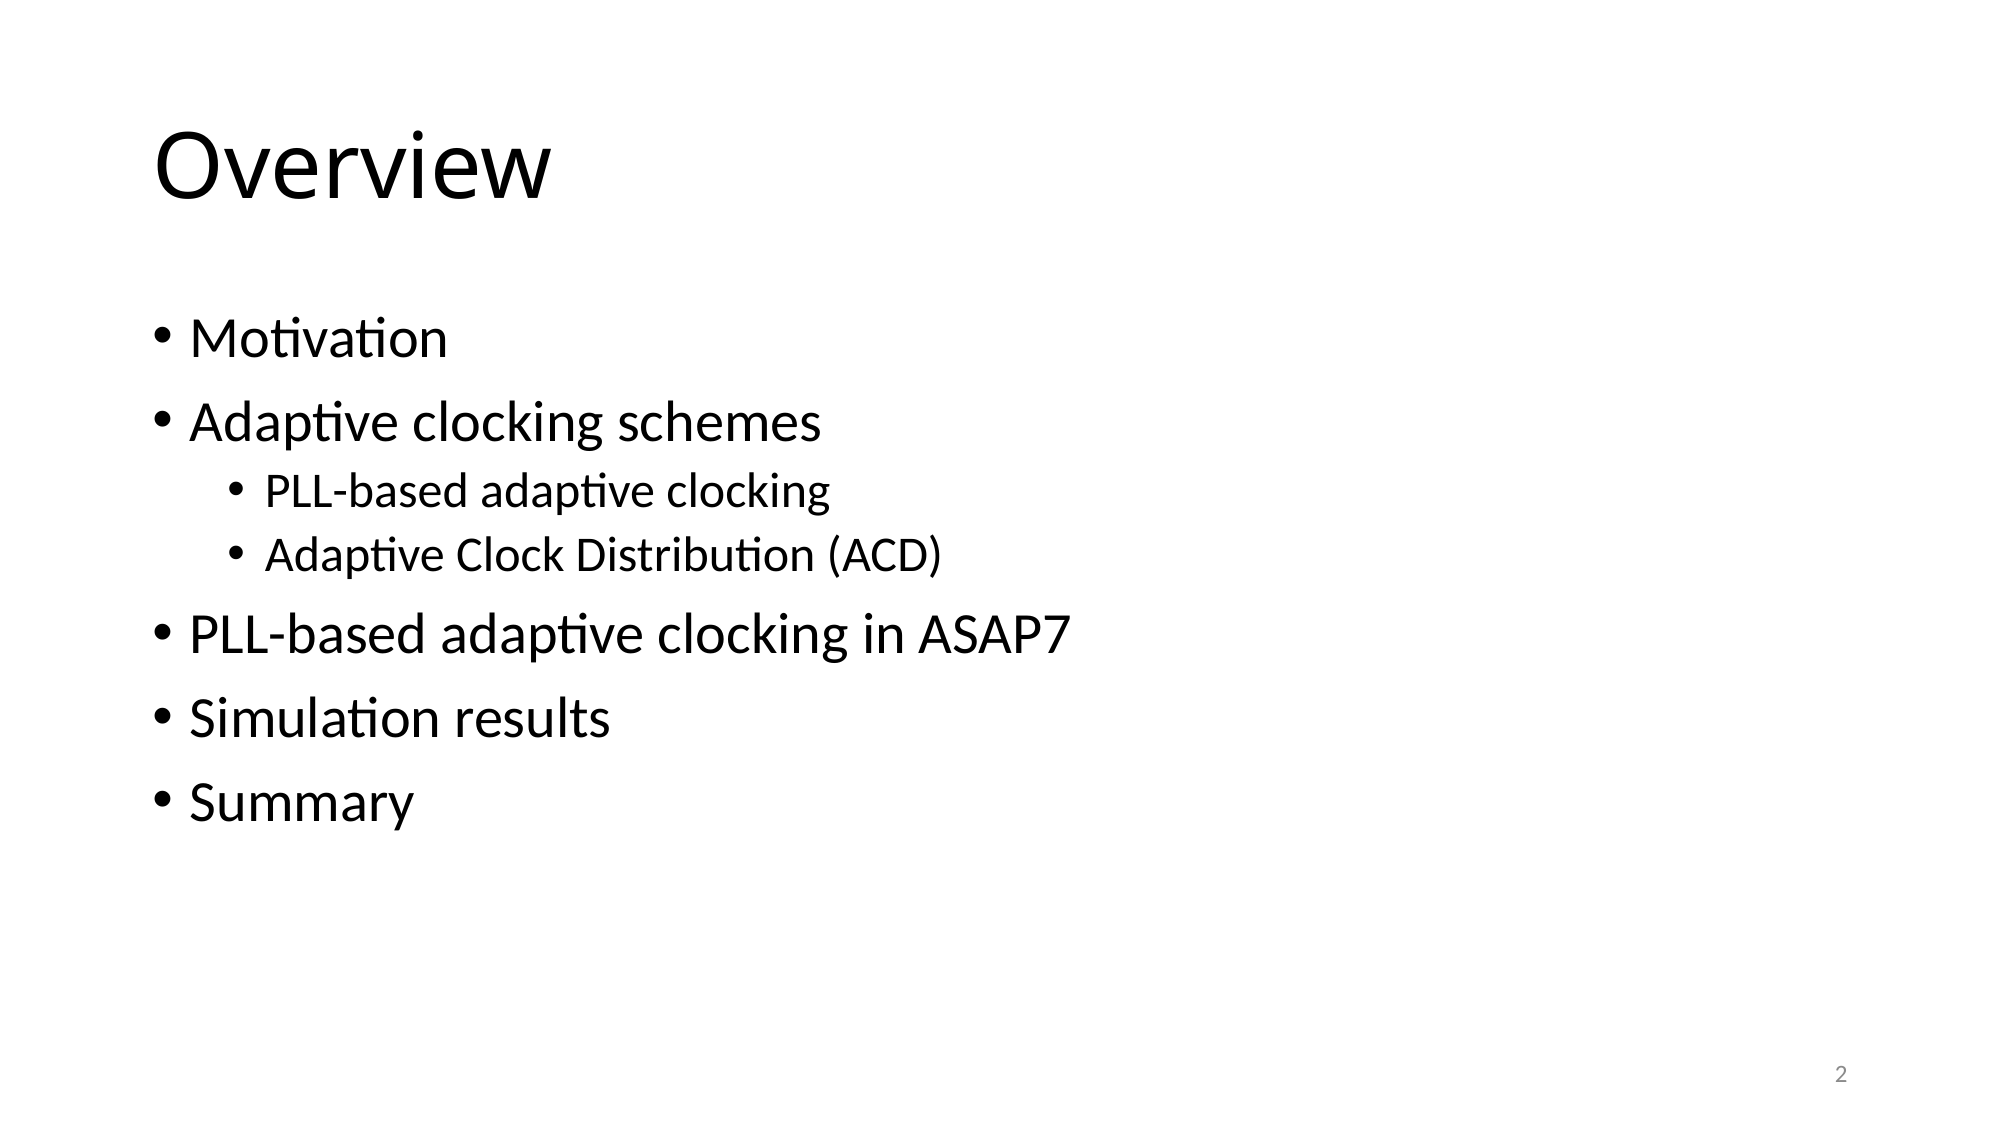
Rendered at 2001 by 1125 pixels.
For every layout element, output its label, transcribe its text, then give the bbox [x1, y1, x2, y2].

slide_number 2 [1412, 1042, 1863, 1103]
list Motivation Adaptive clocking schemes PLL-based adaptive clocking Adaptive Clock Distribution (ACD) PLL-based adaptive clocking in ASAP7 Simulation results Summary [137, 299, 1863, 1014]
title Overview [137, 59, 1863, 278]
